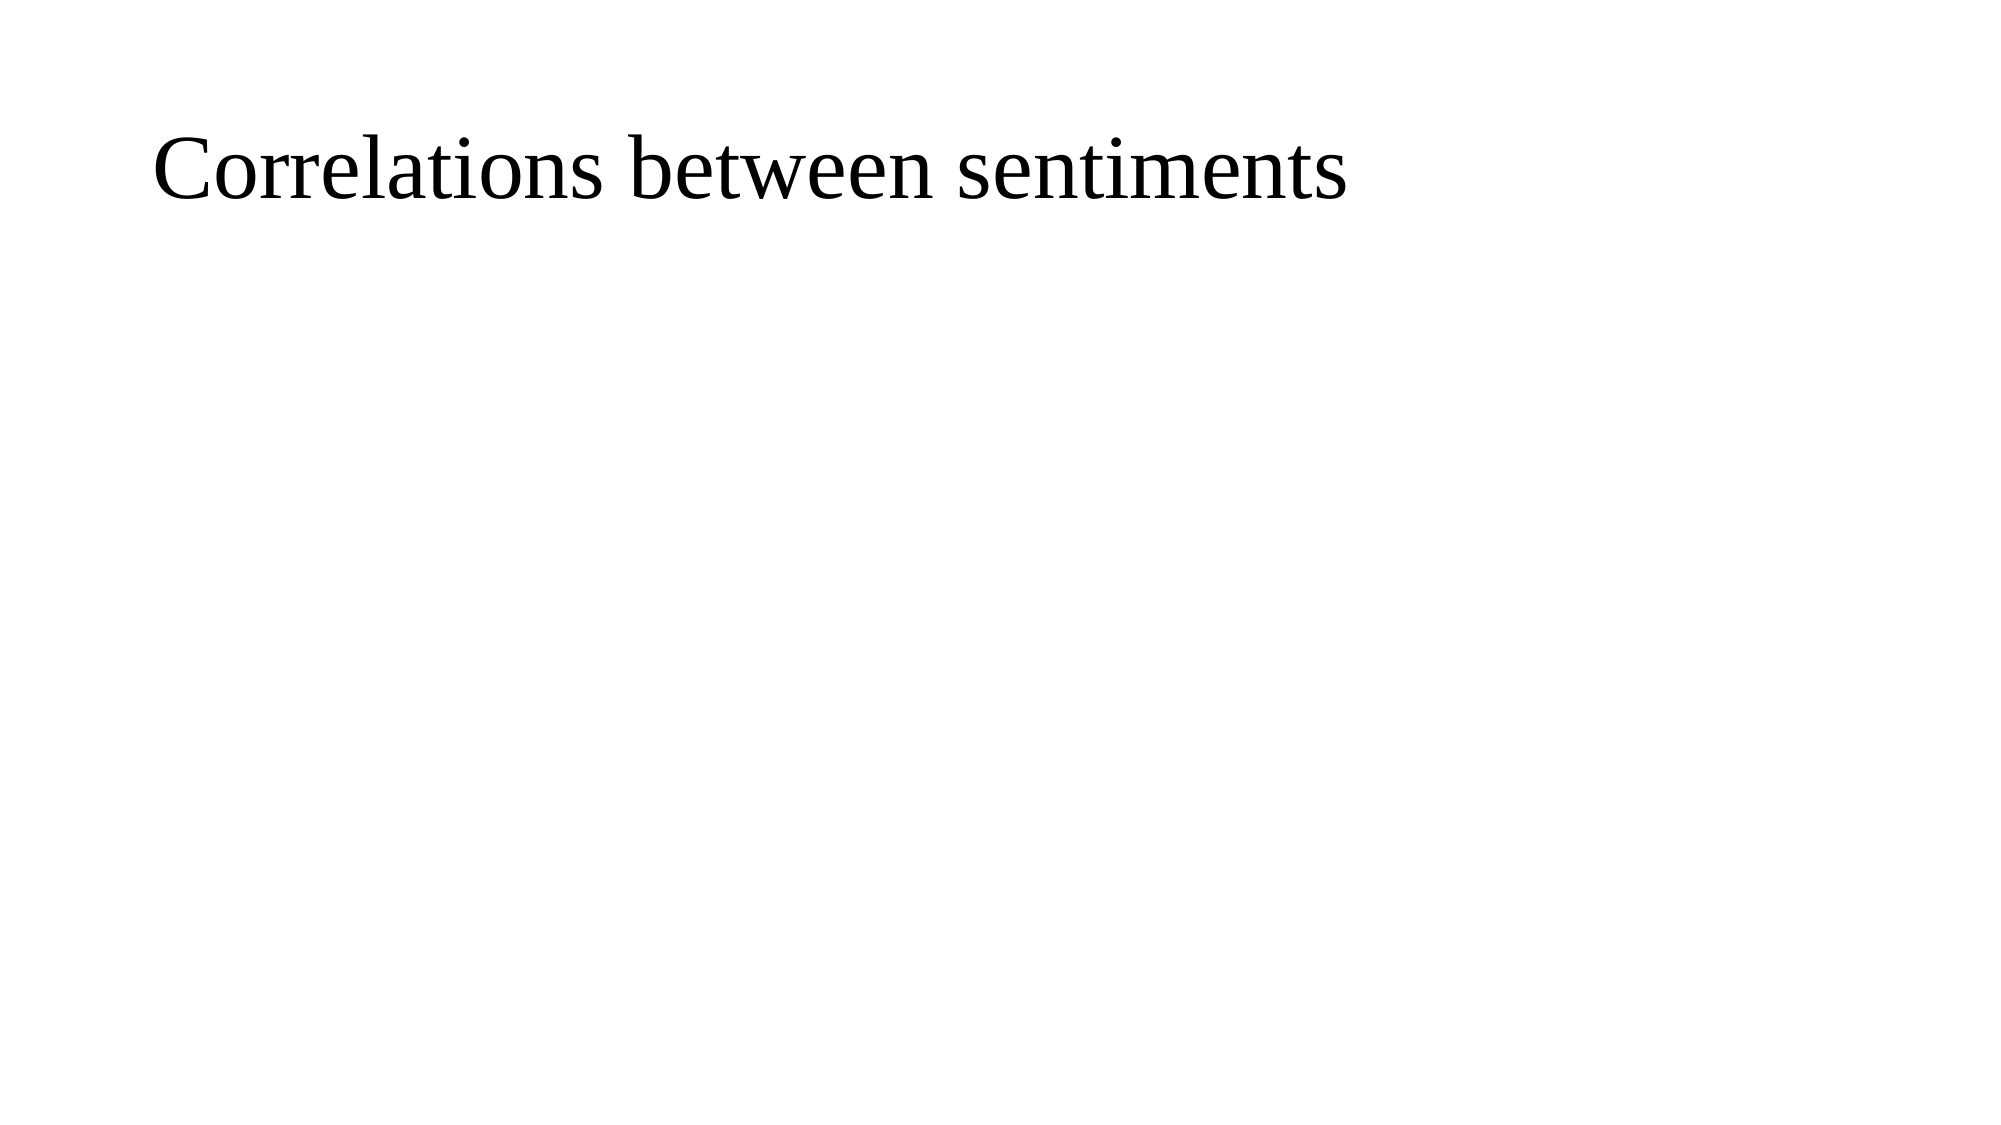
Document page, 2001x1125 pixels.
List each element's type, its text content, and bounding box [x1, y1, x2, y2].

title Correlations between sentiments [137, 59, 1863, 278]
